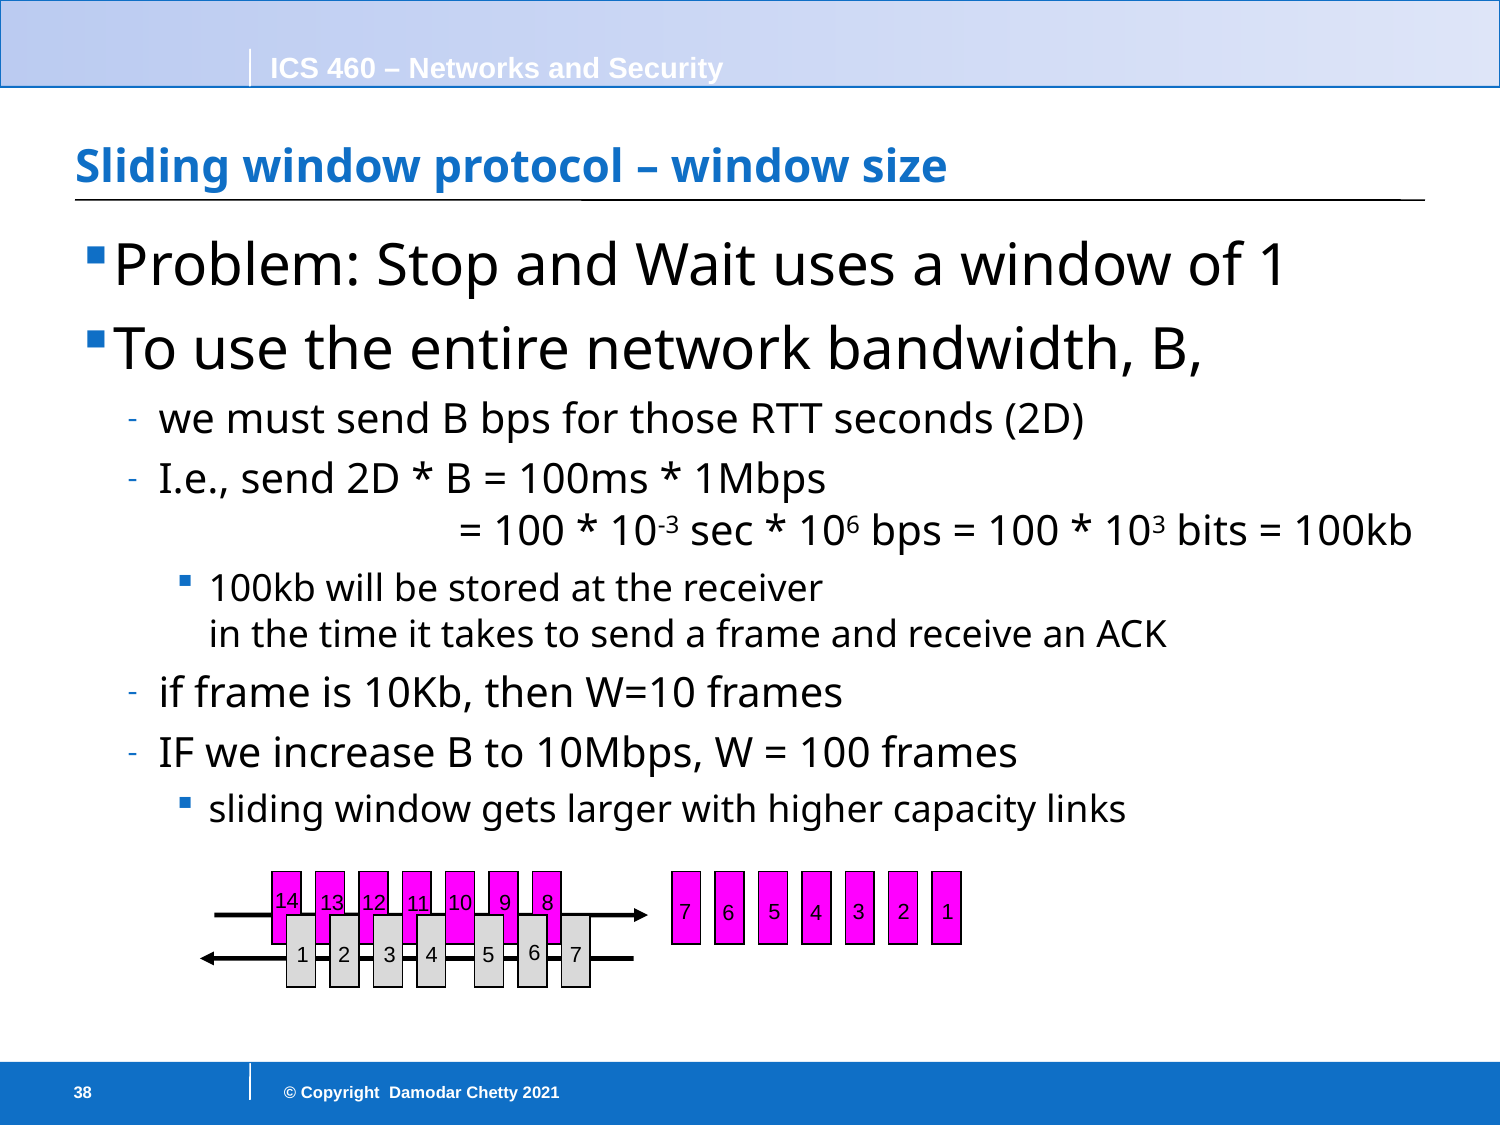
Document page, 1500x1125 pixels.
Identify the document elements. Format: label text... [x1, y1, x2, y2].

text_box [758, 871, 788, 890]
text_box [199, 871, 649, 988]
title Sliding window protocol – window size [74, 90, 1426, 200]
text_box [888, 932, 918, 944]
text_box [671, 871, 701, 890]
text_box 3 [837, 890, 880, 932]
text_box [888, 871, 918, 890]
text_box [845, 932, 875, 944]
text_box 2 [882, 890, 925, 932]
text_box 4 [795, 891, 837, 933]
text_box [715, 933, 745, 944]
text_box [845, 871, 875, 890]
list Problem: Stop and Wait uses a window of 1 To use the entire network bandwidth, B, we must send B bps for those RTT seconds (2D) I.e., send 2D * B = 100ms * 1Mbps = 100 * 10-3 sec * 106 bps = 100 * 103 bits = 100kb 100kb will be stored at the receiver in the time it takes to send a frame and receive an ACK if frame is 10Kb, then W=10 frames IF we increase B to 10Mbps, W = 100 frames sliding window gets larger with higher capacity links [73, 215, 1500, 1027]
text_box [671, 932, 701, 944]
text_box [932, 932, 961, 944]
text_box 5 [753, 890, 796, 932]
text_box 7 [664, 890, 707, 932]
text_box [758, 932, 788, 944]
text_box [715, 871, 745, 891]
text_box [801, 933, 831, 944]
text_box 1 [926, 890, 969, 932]
text_box [932, 871, 961, 890]
text_box [801, 871, 831, 891]
text_box 6 [707, 891, 750, 933]
slide_number 38 [49, 1070, 251, 1125]
